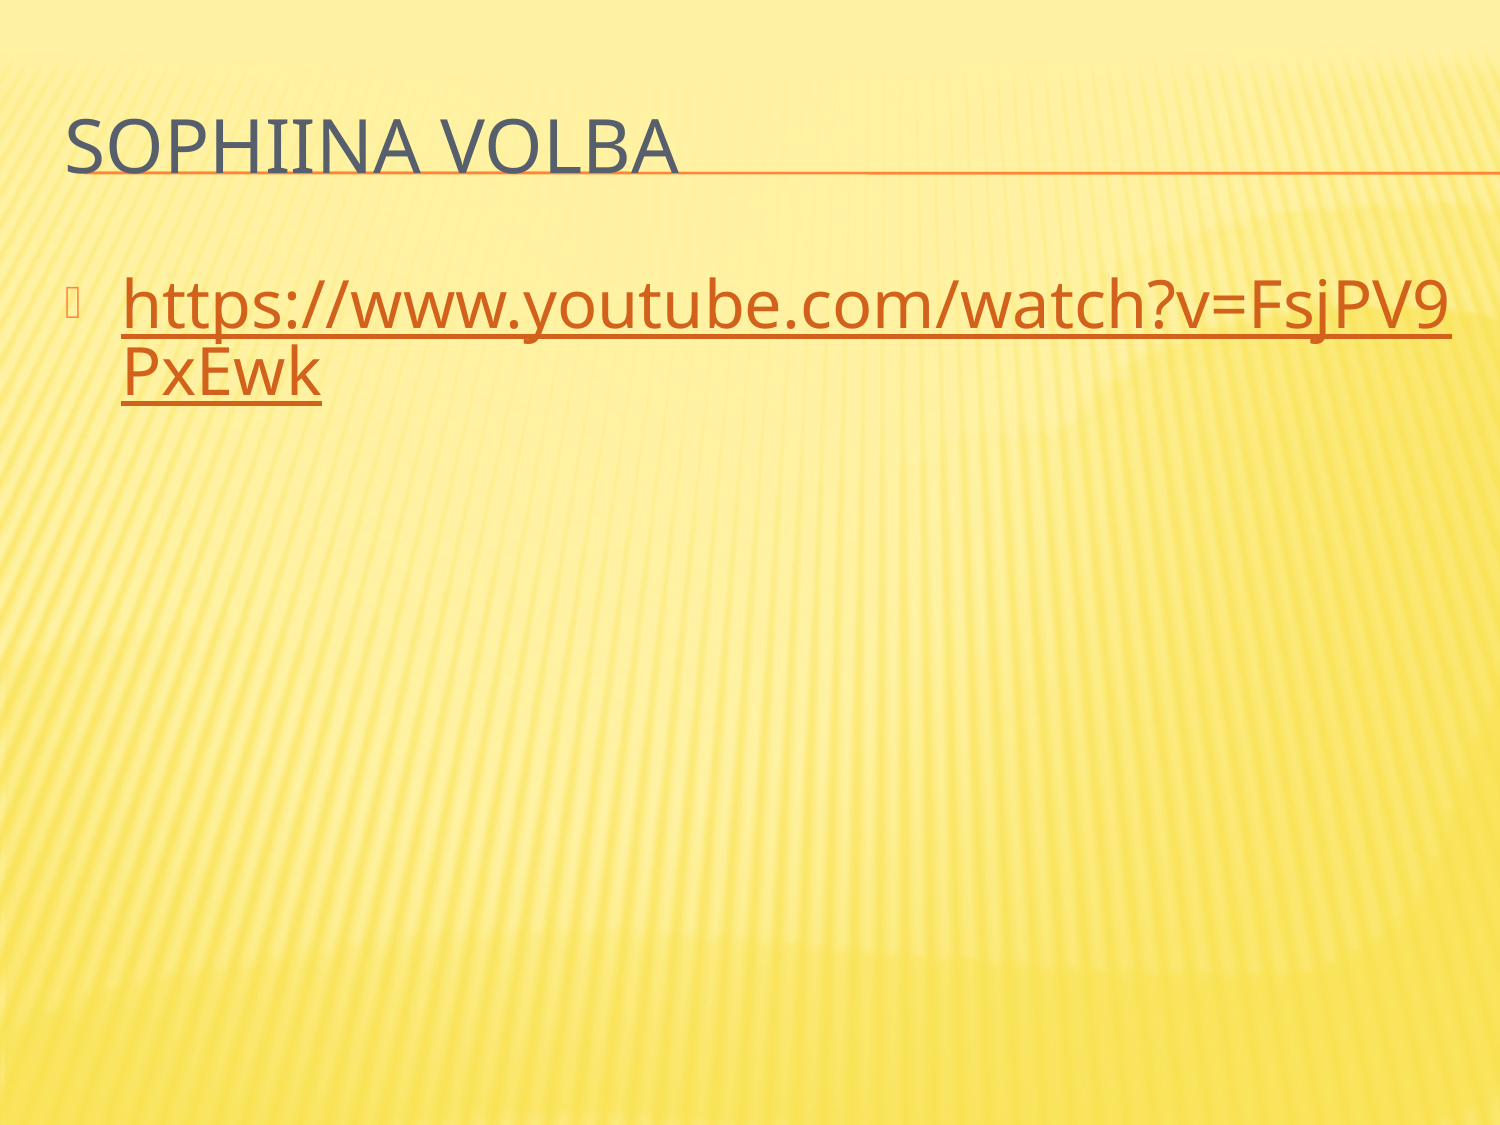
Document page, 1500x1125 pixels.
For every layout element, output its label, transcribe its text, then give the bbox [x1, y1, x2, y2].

list https://www.youtube.com/watch?v=FsjPV9PxEwk [50, 254, 1475, 998]
title Sophiina volba [50, 75, 1475, 213]
